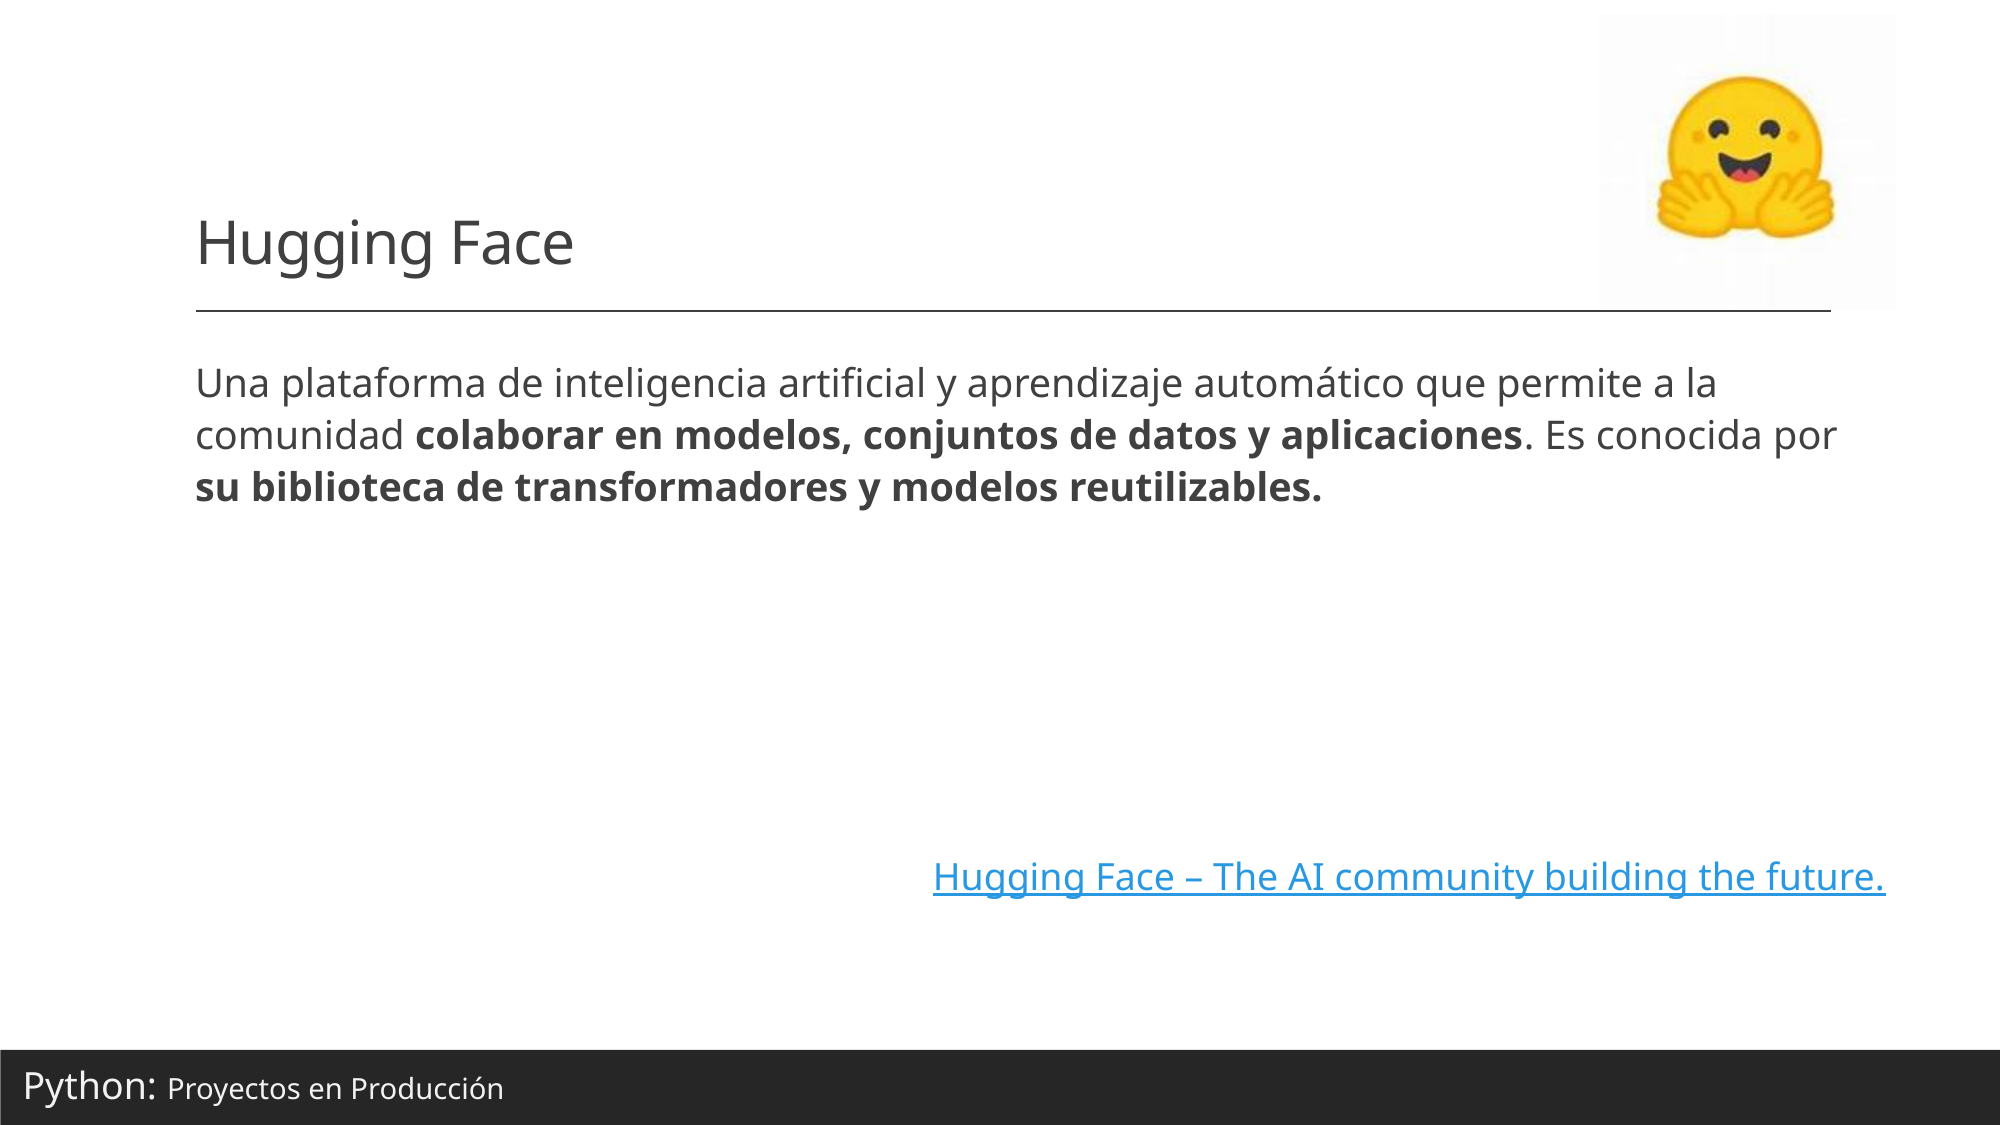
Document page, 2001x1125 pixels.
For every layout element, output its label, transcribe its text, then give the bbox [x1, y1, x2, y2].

picture [1599, 14, 1896, 311]
text_box Python: Proyectos en Producción [7, 1054, 1008, 1115]
list Una plataforma de inteligencia artificial y aprendizaje automático que permite a la comunidad colaborar en modelos, conjuntos de datos y aplicaciones. Es conocida por su biblioteca de transformadores y modelos reutilizables. [180, 345, 1874, 963]
text_box Hugging Face – The AI community building the future. [918, 845, 1919, 911]
title Hugging Face [180, 204, 1506, 285]
